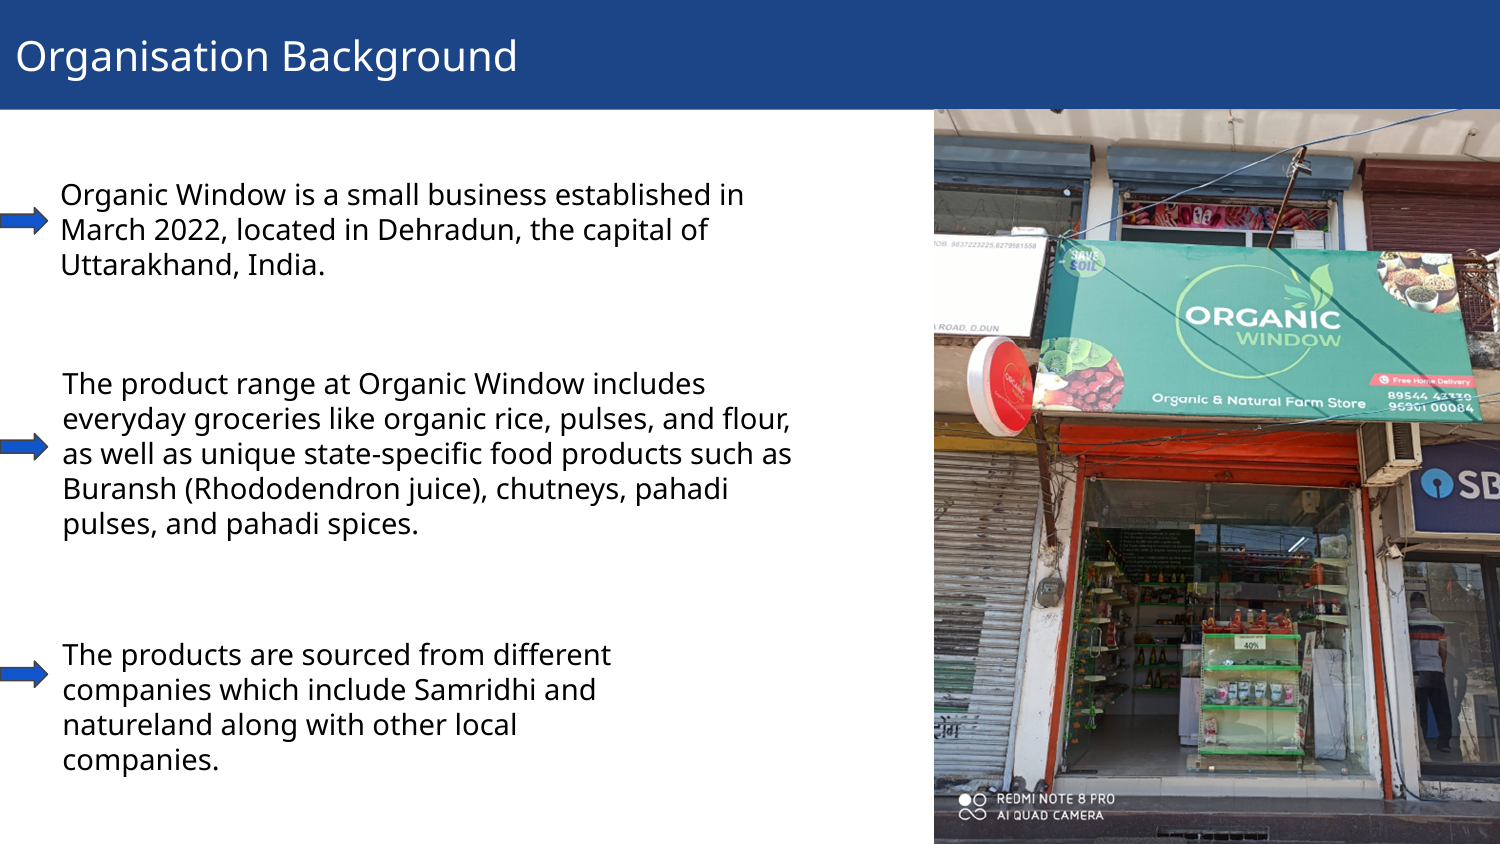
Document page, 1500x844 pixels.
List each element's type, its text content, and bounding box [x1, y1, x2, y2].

title Organisation Background [0, 0, 1500, 110]
text_box The products are sourced from different companies which include Samridhi and natureland along with other local companies. [47, 621, 669, 792]
text_box The product range at Organic Window includes everyday groceries like organic rice, pulses, and flour, as well as unique state-specific food products such as Buransh (Rhododendron juice), chutneys, pahadi pulses, and pahadi spices. [47, 350, 837, 555]
text_box [0, 433, 48, 460]
text_box [0, 207, 45, 234]
text_box [0, 661, 48, 688]
text_box Organic Window is a small business established in March 2022, located in Dehradun, the capital of Uttarakhand, India. [45, 161, 824, 297]
picture [933, 109, 1500, 844]
